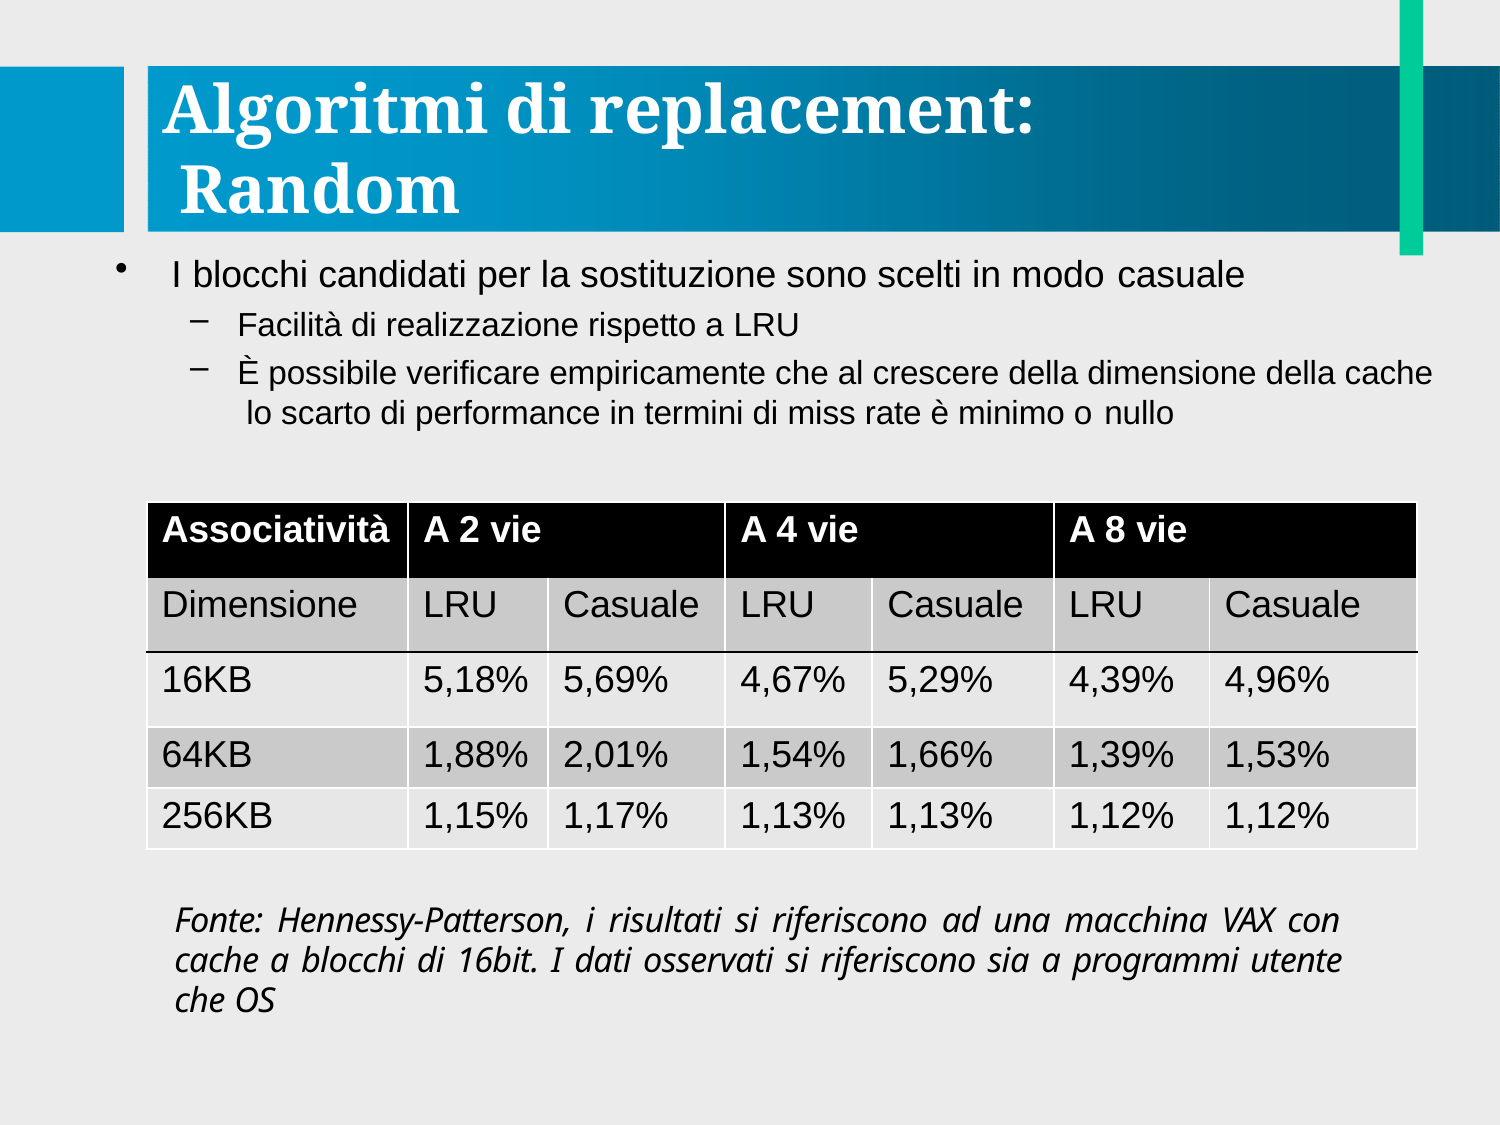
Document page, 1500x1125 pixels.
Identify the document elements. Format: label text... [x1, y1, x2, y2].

table_header A 4 vie [726, 503, 1053, 578]
table_cell 1,13% [726, 789, 871, 848]
table_cell 5,18% [409, 653, 547, 726]
table_cell 4,39% [1055, 653, 1209, 726]
table_cell LRU [409, 578, 547, 651]
table_cell 5,29% [873, 653, 1053, 726]
table_cell 1,12% [1055, 789, 1209, 848]
table_cell LRU [726, 578, 871, 651]
title Algoritmi di replacement: Random [147, 64, 1399, 255]
text_box Fonte: Hennessy-Patterson, i risultati si riferiscono ad una macchina VAX con cache a blocchi di 16bit. I dati osservati si riferiscono sia a programmi utente che OS [172, 896, 1355, 1021]
table_cell 1,13% [873, 789, 1053, 848]
table_cell 1,88% [409, 728, 547, 787]
table_cell 256KB [148, 789, 407, 848]
table_cell 64KB [148, 728, 407, 787]
table_cell 4,67% [726, 653, 871, 726]
text_box [1424, 66, 1500, 232]
table_header A 8 vie [1055, 503, 1416, 578]
table_cell Casuale [873, 578, 1053, 651]
table_cell 2,01% [549, 728, 724, 787]
text_box [1399, 0, 1424, 256]
table_cell 1,66% [873, 728, 1053, 787]
table_cell Casuale [1210, 578, 1416, 651]
table_cell 16KB [148, 653, 407, 726]
text_box I blocchi candidati per la sostituzione sono scelti in modo casuale Facilità di realizzazione rispetto a LRU È possibile verificare empiricamente che al crescere della dimensione della cache lo scarto di performance in termini di miss rate è minimo o nullo [113, 238, 1444, 431]
table_cell LRU [1055, 578, 1209, 651]
table_cell 1,54% [726, 728, 871, 787]
table_header A 2 vie [409, 503, 724, 578]
table_cell Casuale [549, 578, 724, 651]
table_cell 1,53% [1210, 728, 1416, 787]
table_cell 4,96% [1210, 653, 1416, 726]
table_cell 1,12% [1210, 789, 1416, 848]
table_header Associatività [148, 503, 407, 578]
table_cell Dimensione [148, 578, 407, 651]
table_cell 1,15% [409, 789, 547, 848]
table_cell 1,39% [1055, 728, 1209, 787]
table_cell 1,17% [549, 789, 724, 848]
table_cell 5,69% [549, 653, 724, 726]
text_box [0, 66, 124, 233]
